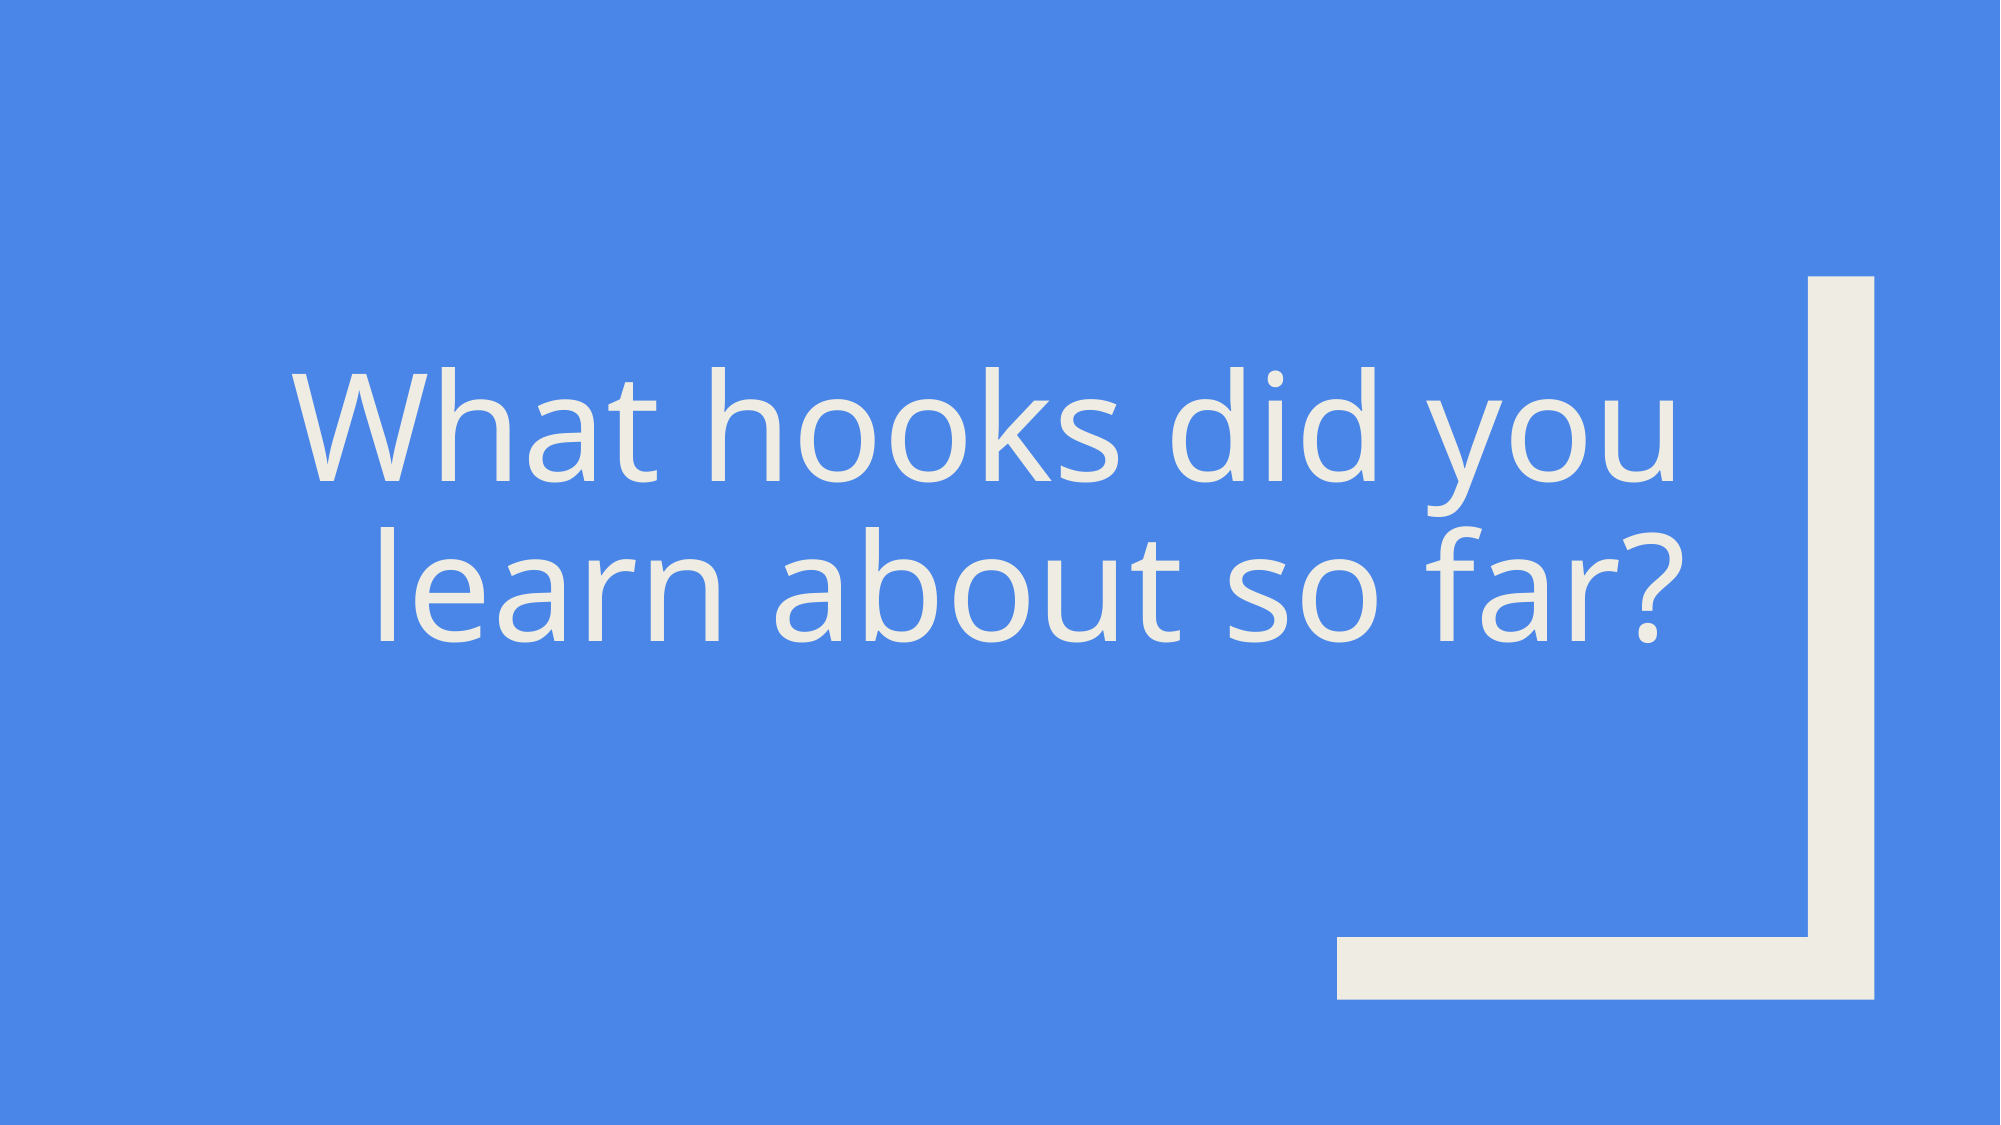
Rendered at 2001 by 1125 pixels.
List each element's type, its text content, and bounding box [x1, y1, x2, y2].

title What hooks did you learn about so far? [125, 213, 1703, 682]
